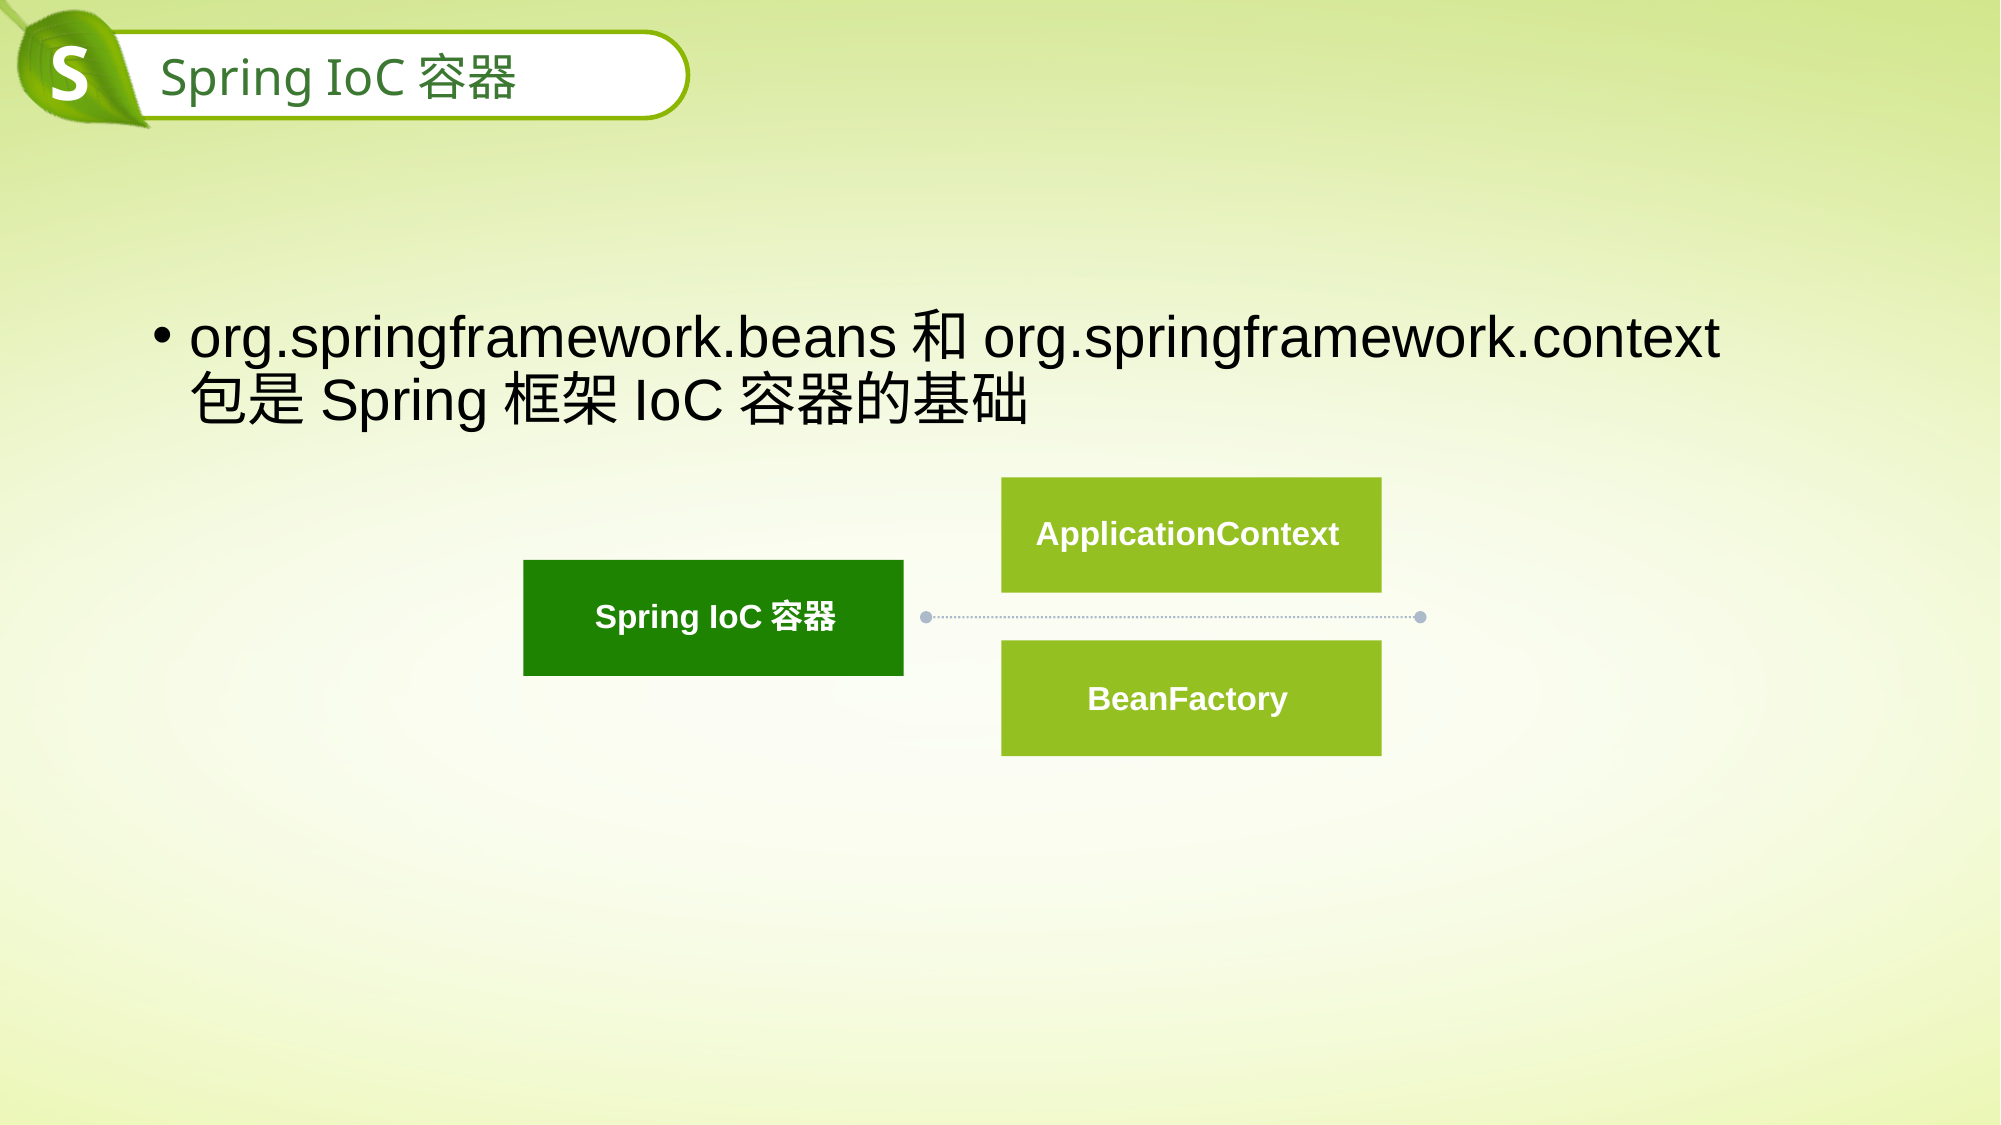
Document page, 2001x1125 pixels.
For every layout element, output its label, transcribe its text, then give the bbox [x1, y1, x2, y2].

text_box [0, 9, 689, 125]
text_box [523, 477, 1421, 757]
picture [0, 0, 2001, 1125]
list org.springframework.beans和org.springframework.context包是Spring框架IoC容器的基础 [137, 299, 1807, 478]
